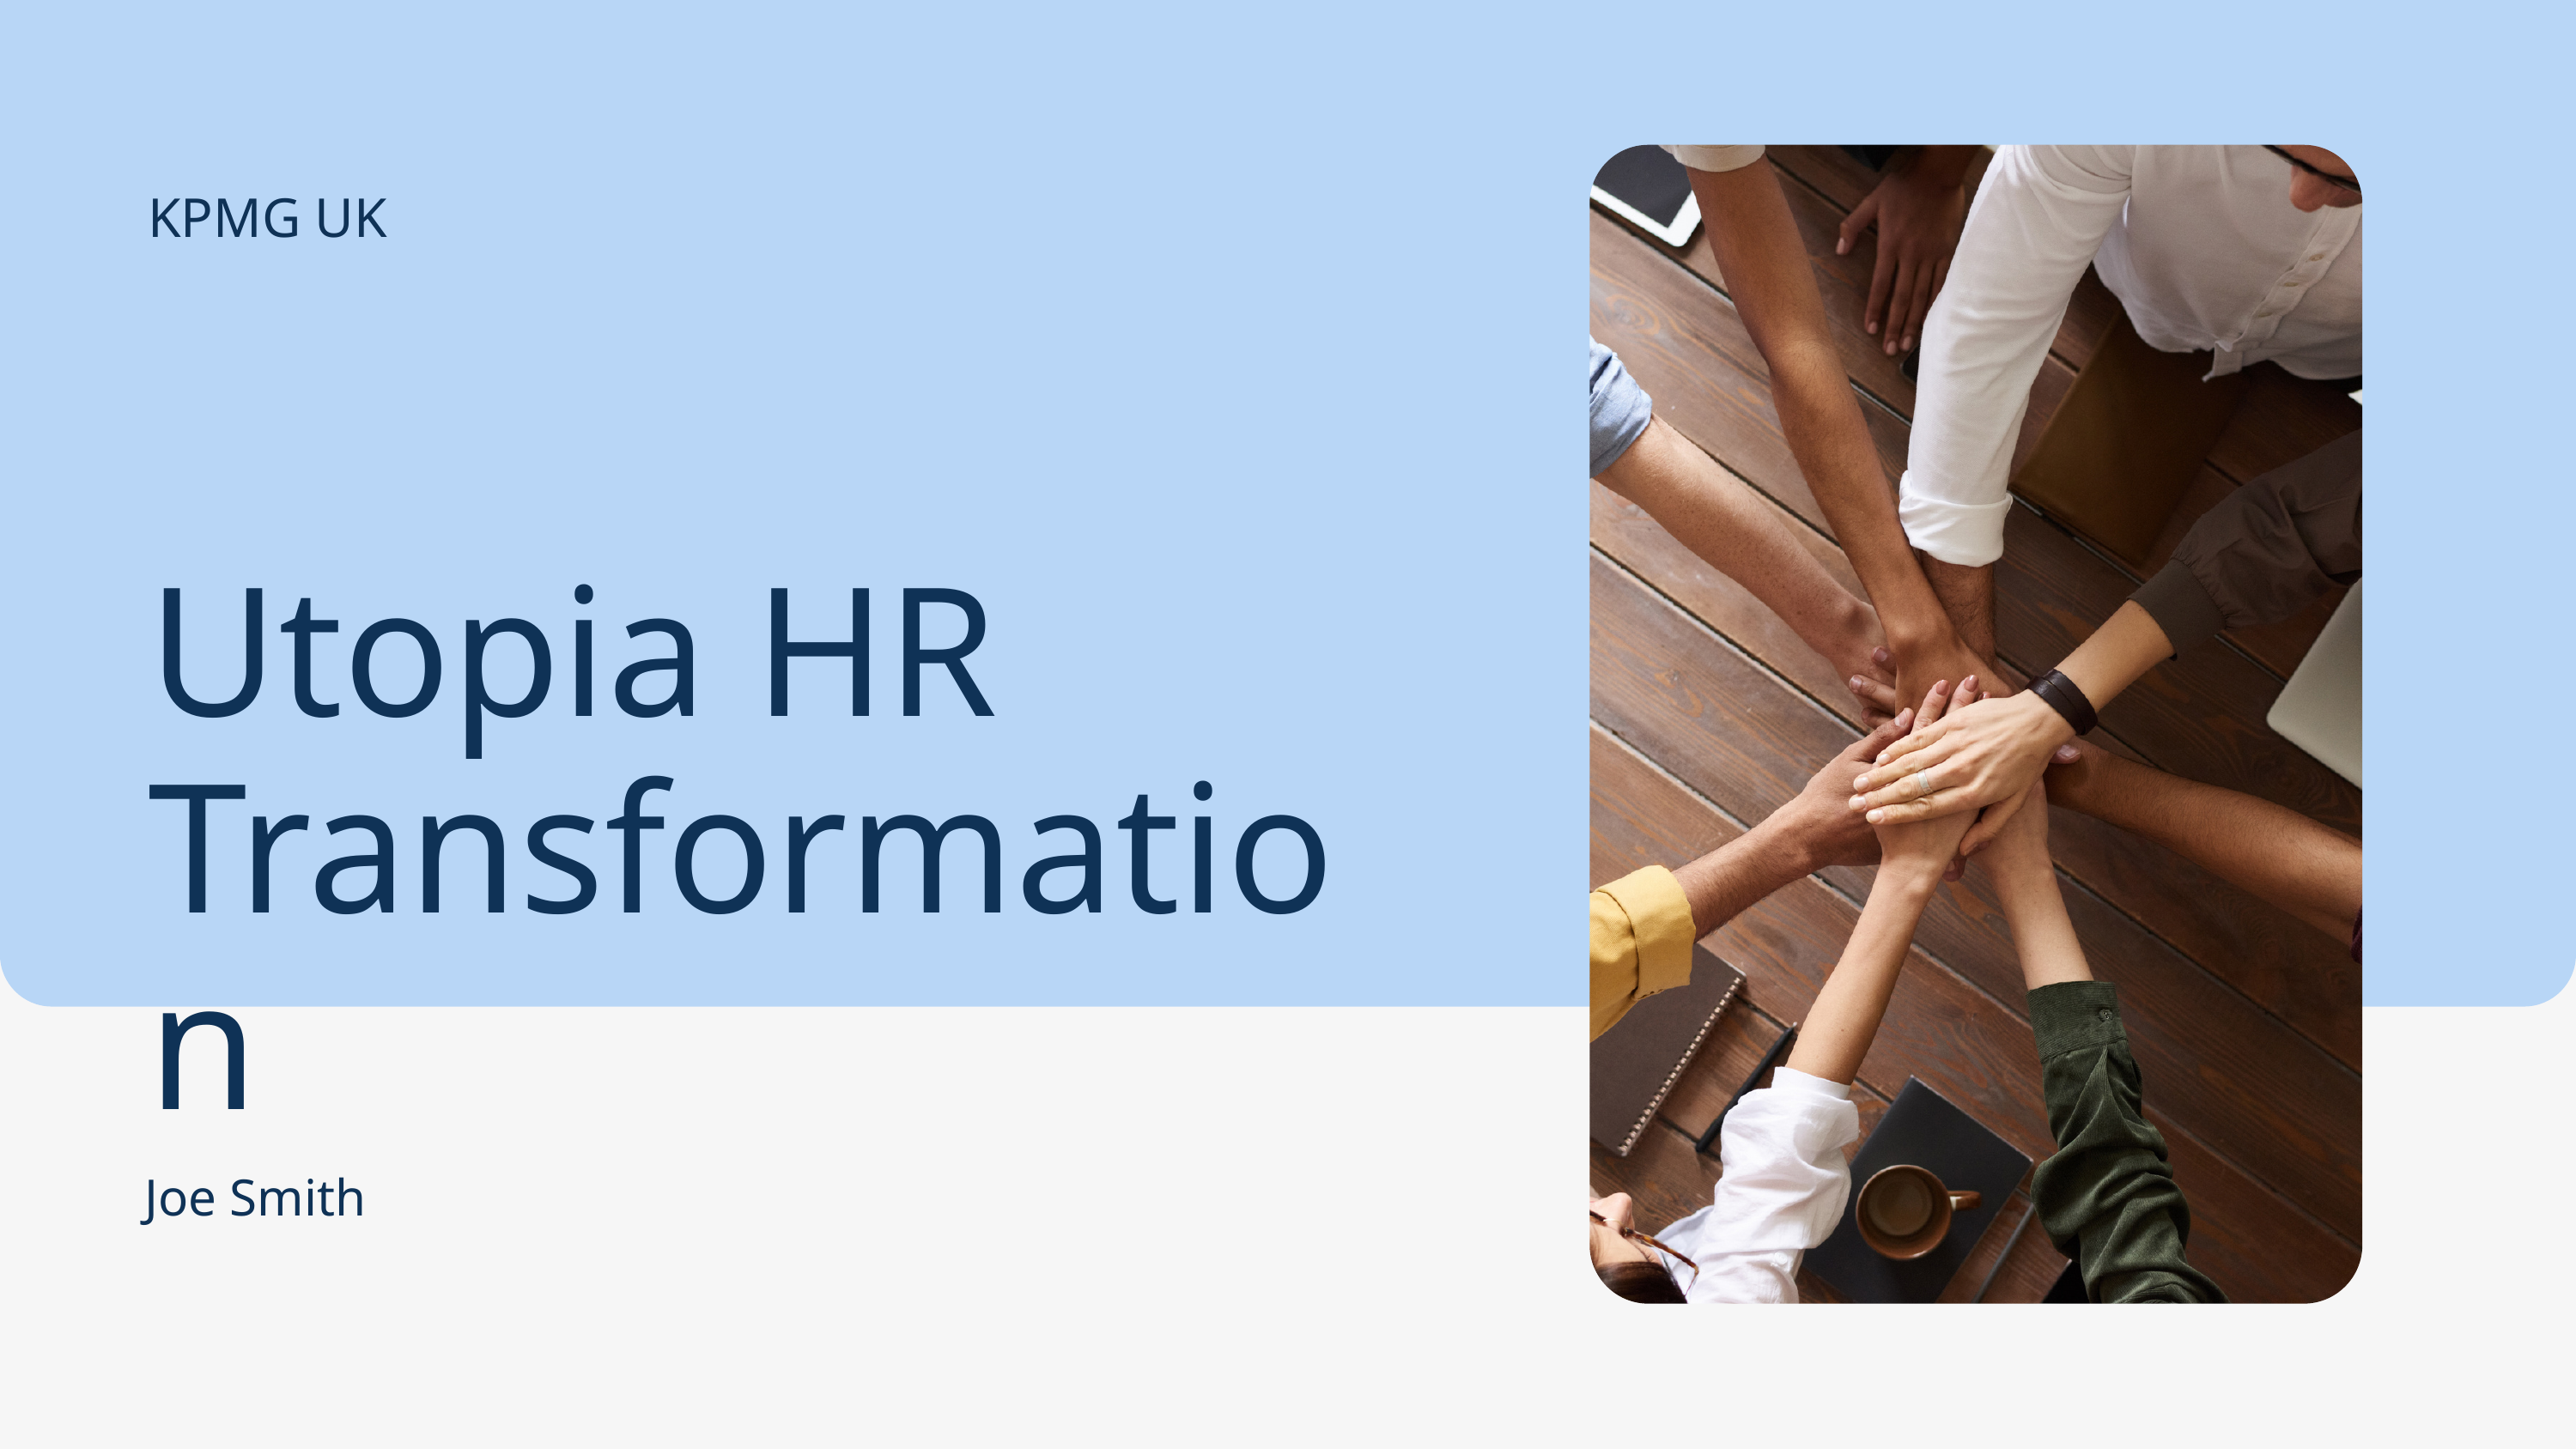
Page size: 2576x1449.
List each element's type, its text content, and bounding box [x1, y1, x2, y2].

text_box Utopia HR Transformation [148, 1016, 1439, 1146]
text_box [0, 0, 2576, 1007]
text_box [1589, 144, 2363, 1304]
text_box Joe Smith [144, 1155, 1151, 1226]
